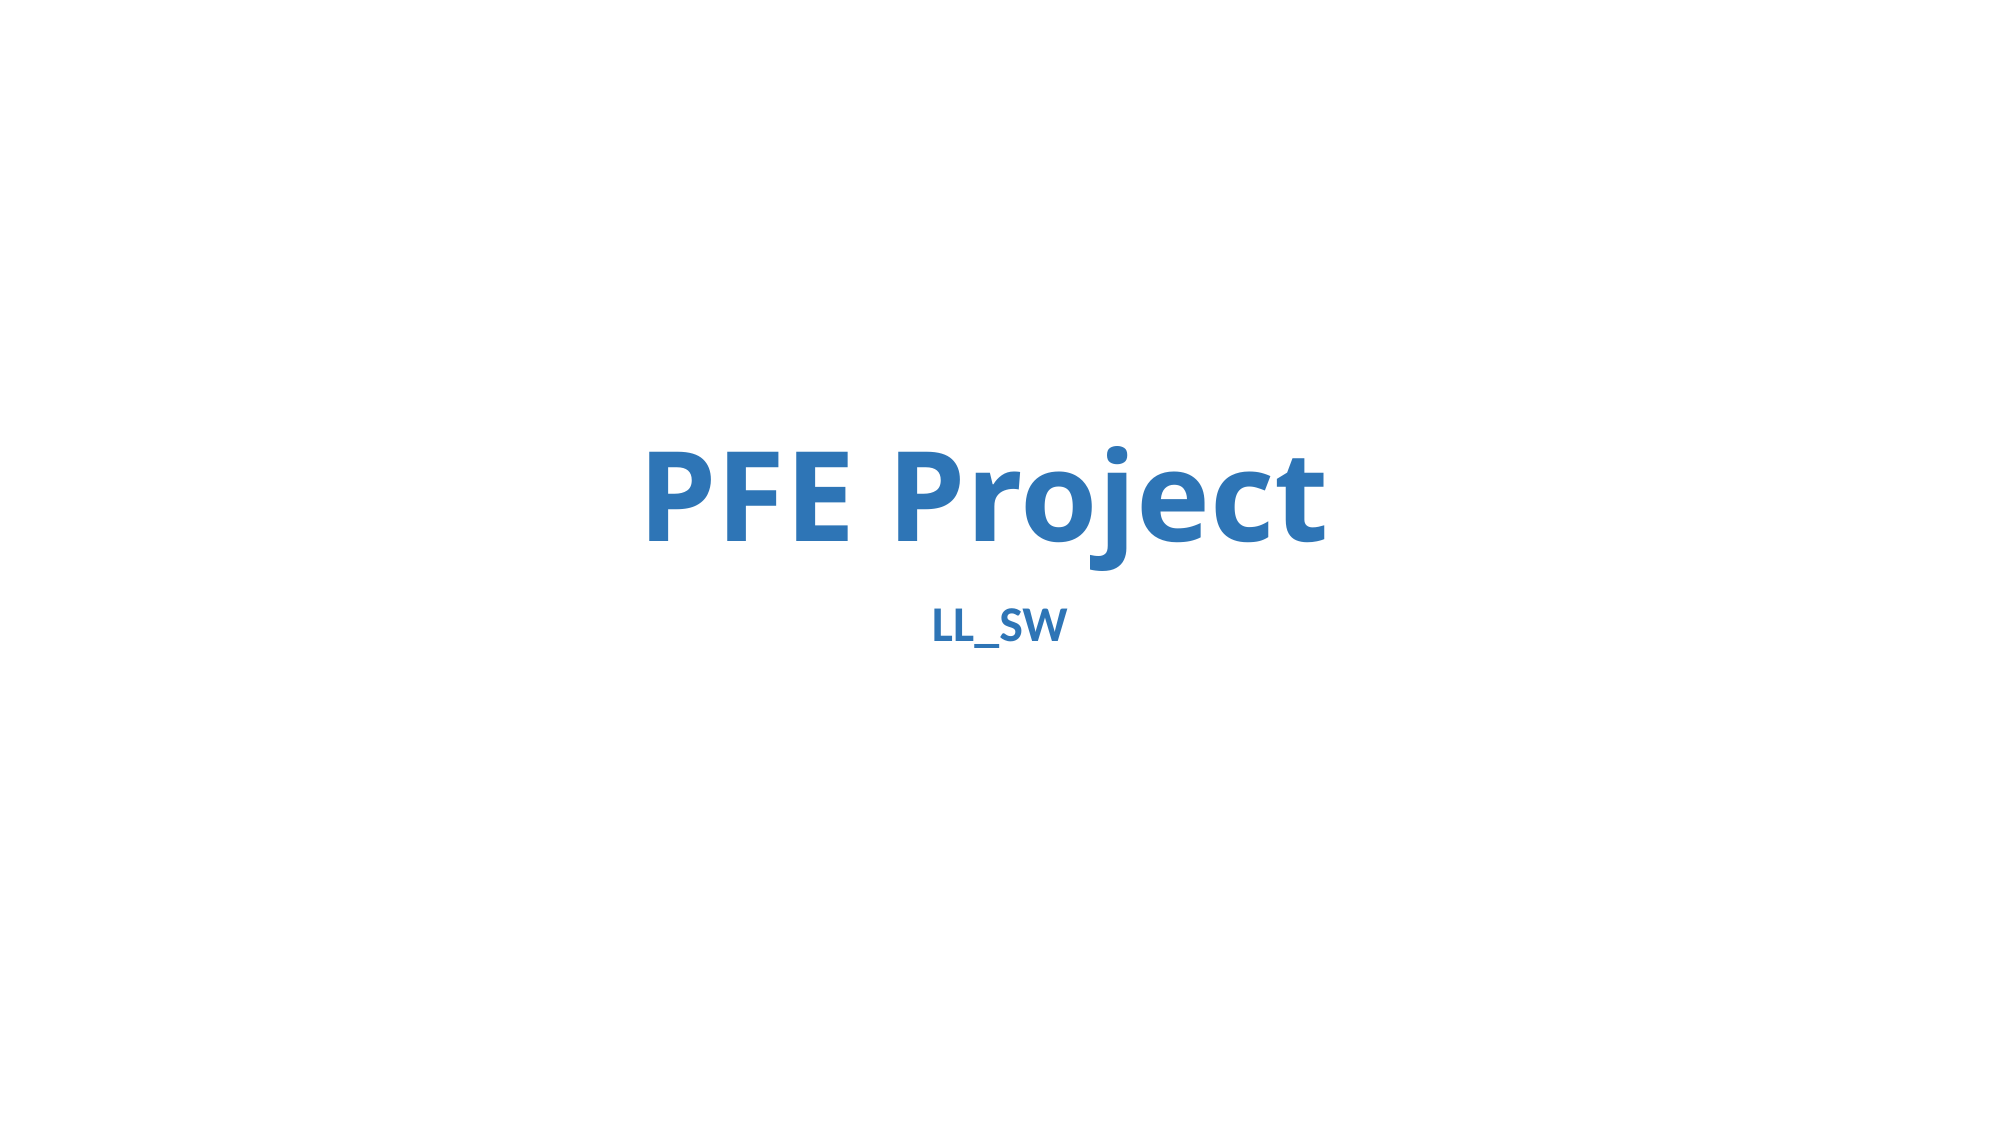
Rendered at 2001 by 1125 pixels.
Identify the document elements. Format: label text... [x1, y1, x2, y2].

title PFE Project [249, 184, 1750, 576]
subtitle LL_SW [249, 590, 1750, 863]
